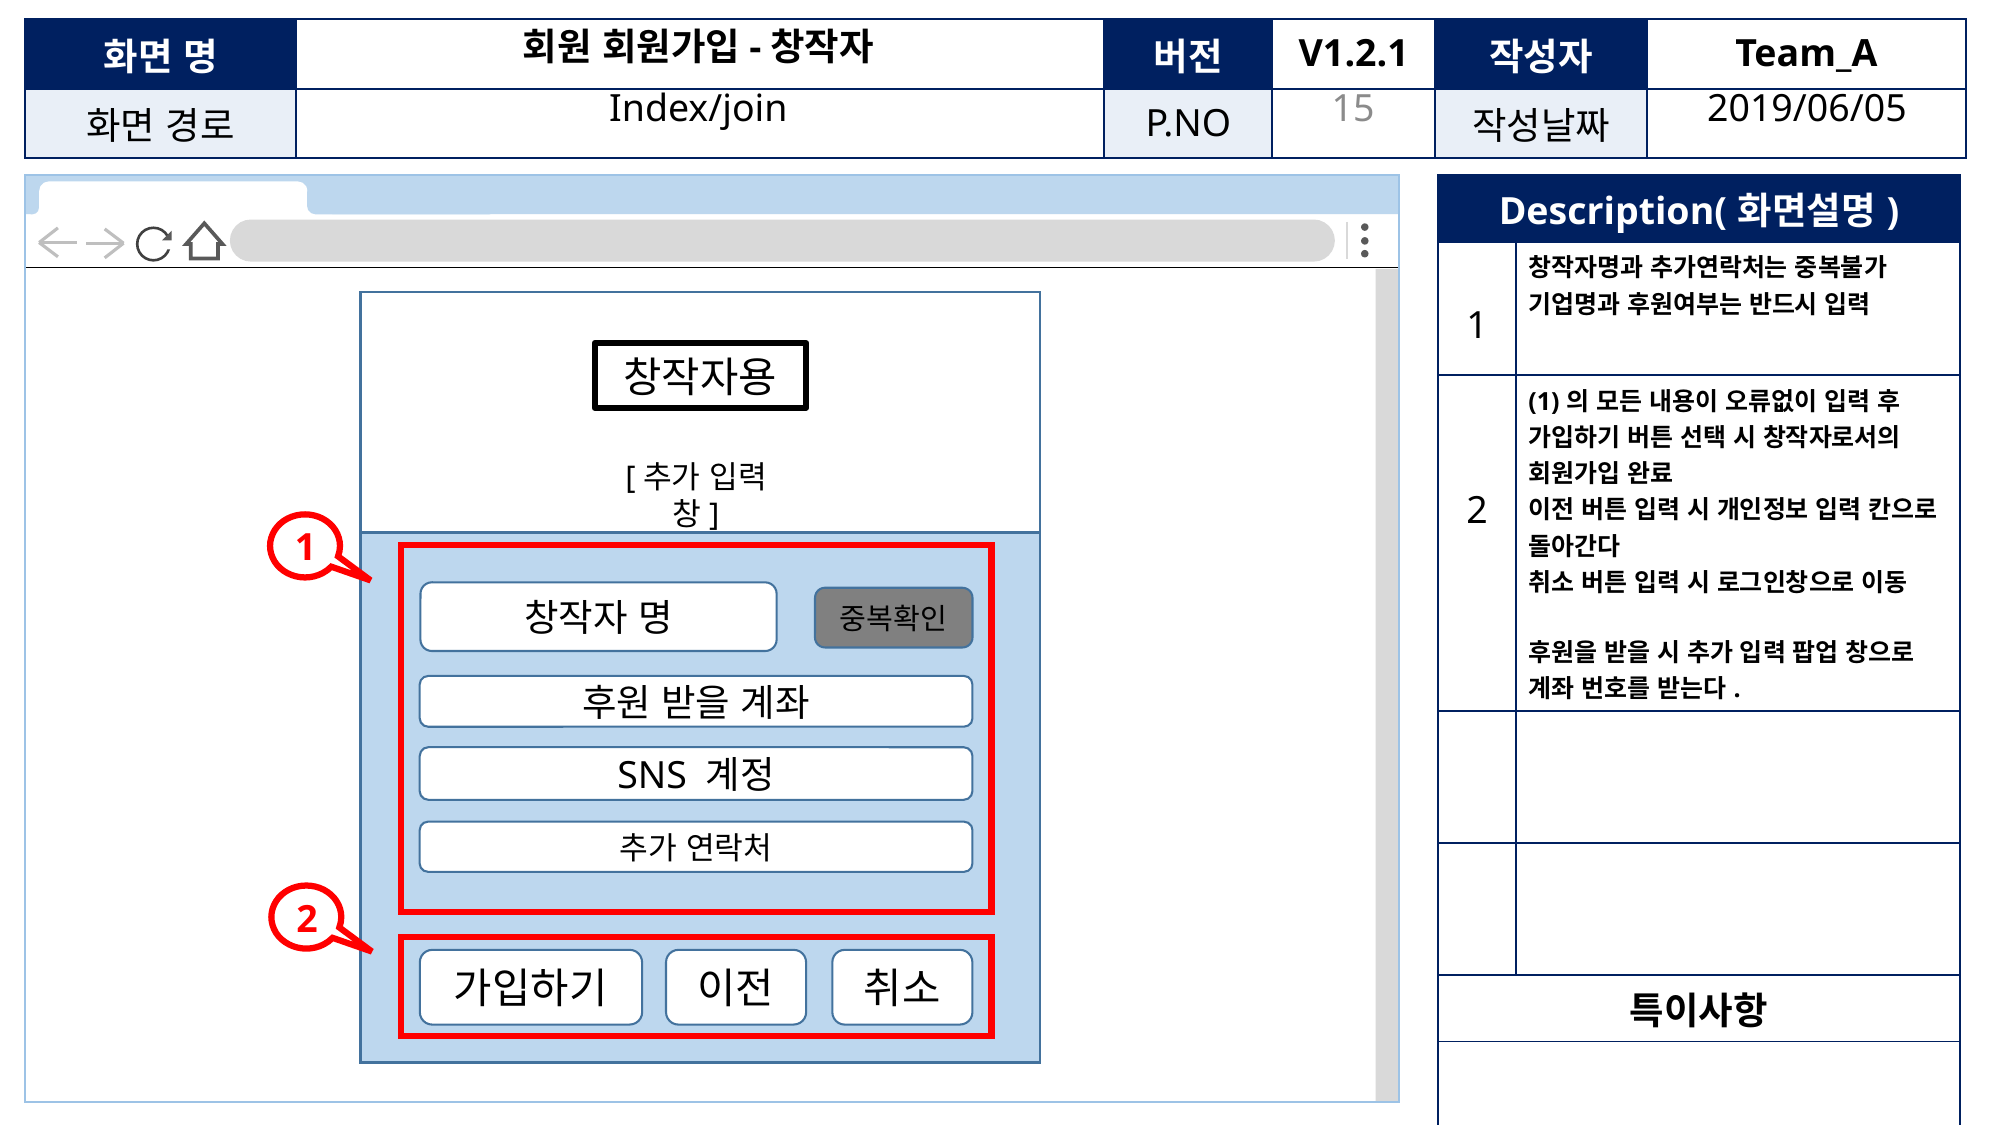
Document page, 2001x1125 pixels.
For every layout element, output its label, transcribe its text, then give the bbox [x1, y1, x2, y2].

text_box [추가 입력창] [590, 449, 802, 540]
text_box 중복확인 [813, 586, 974, 649]
list Index/join [295, 81, 1102, 138]
text_box 취소 [831, 948, 974, 1026]
table_cell [1439, 1042, 1959, 1125]
text_box [359, 531, 1041, 1063]
list 회원 회원가입-창작자 [295, 20, 1102, 77]
text_box 창작자용 [594, 343, 807, 408]
table_cell [1517, 844, 1959, 974]
text_box 이전 [664, 948, 808, 1026]
table_cell [1439, 712, 1515, 842]
text_box [359, 291, 1041, 531]
table_cell [1439, 844, 1515, 974]
table_cell (1)의 모든 내용이 오류없이 입력 후 가입하기 버튼 선택 시 창작자로서의 회원가입 완료 이전 버튼 입력 시 개인정보 입력 칸으로 돌아간다 취소 버튼 입력 시 로그인창으로 이동 후원을 받을 시 추가 입력 팝업 창으로 계좌 번호를 받는다. [1517, 376, 1959, 710]
text_box 2 [270, 884, 373, 953]
table_header Description(화면설명) [1439, 176, 1959, 241]
slide_number 14 [1272, 80, 1435, 138]
table_cell 1 [1439, 243, 1515, 374]
table_cell [1517, 712, 1959, 842]
text_box 후원 받을 계좌 [418, 674, 974, 728]
table_cell 특이사항 [1439, 976, 1959, 1041]
table_cell 창작자명과 추가연락처는 중복불가 기업명과 후원여부는 반드시 입력 [1517, 243, 1959, 374]
table_cell 2 [1439, 376, 1515, 710]
text_box 1 [269, 513, 372, 582]
text_box [400, 544, 993, 913]
text_box 가입하기 [418, 948, 644, 1026]
list 2019/06/05 [1648, 81, 1966, 138]
text_box [400, 936, 993, 1037]
